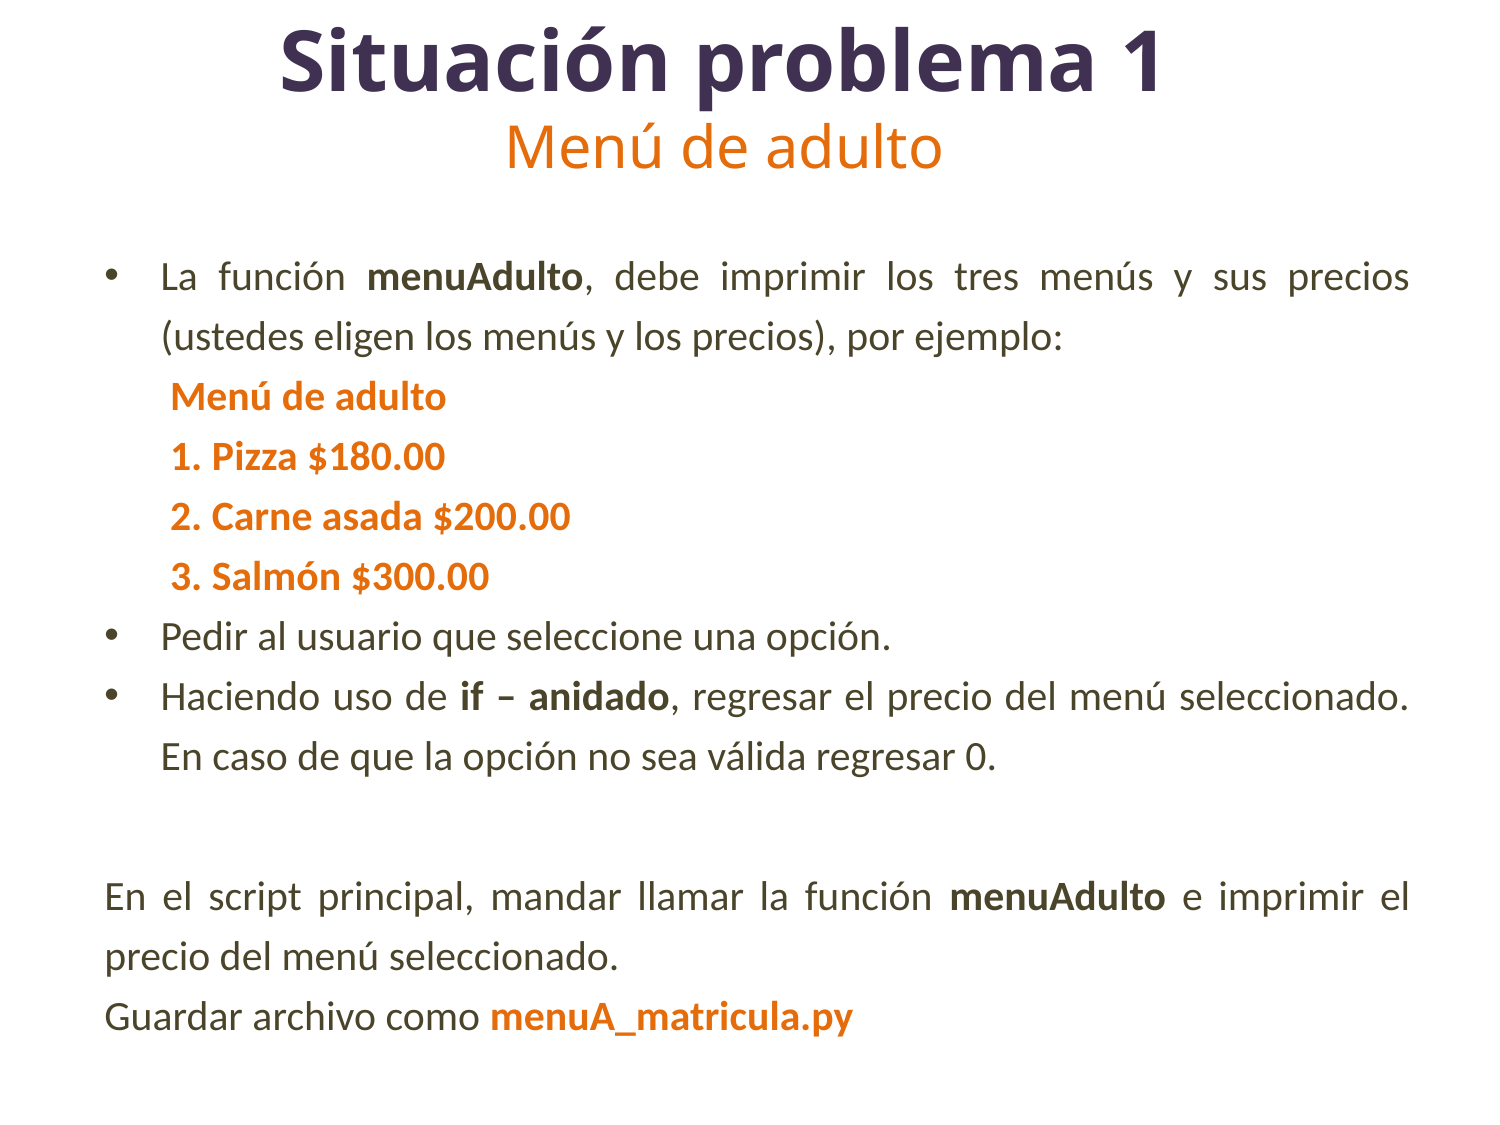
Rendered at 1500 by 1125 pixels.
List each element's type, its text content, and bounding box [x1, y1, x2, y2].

title Situación problema 1 Menú de adulto [49, 0, 1400, 188]
list La función menuAdulto, debe imprimir los tres menús y sus precios (ustedes eligen los menús y los precios), por ejemplo: Menú de adulto 1. Pizza $180.00 2. Carne asada $200.00 3. Salmón $300.00 Pedir al usuario que seleccione una opción. Haciendo uso de if – anidado, regresar el precio del menú seleccionado. En caso de que la opción no sea válida regresar 0. En el script principal, mandar llamar la función menuAdulto e imprimir el precio del menú seleccionado. Guardar archivo como menuA_matricula.py [23, 231, 1426, 1071]
